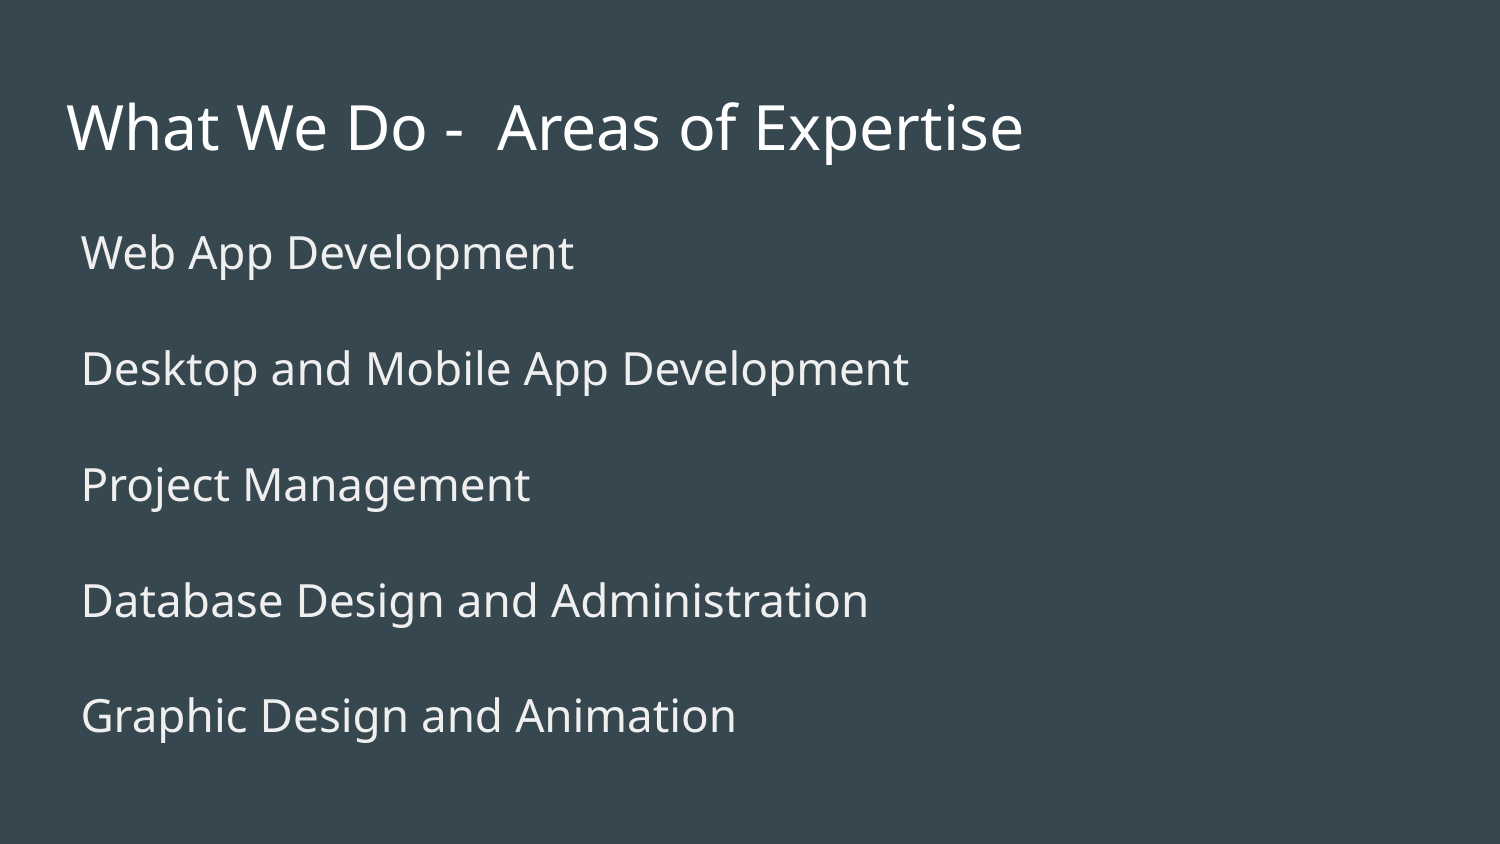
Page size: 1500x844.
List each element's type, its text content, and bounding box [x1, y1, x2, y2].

title What We Do - Areas of Expertise [51, 72, 1449, 167]
list Web App Development Desktop and Mobile App Development Project Management Database Design and Administration Graphic Design and Animation [51, 189, 1449, 750]
